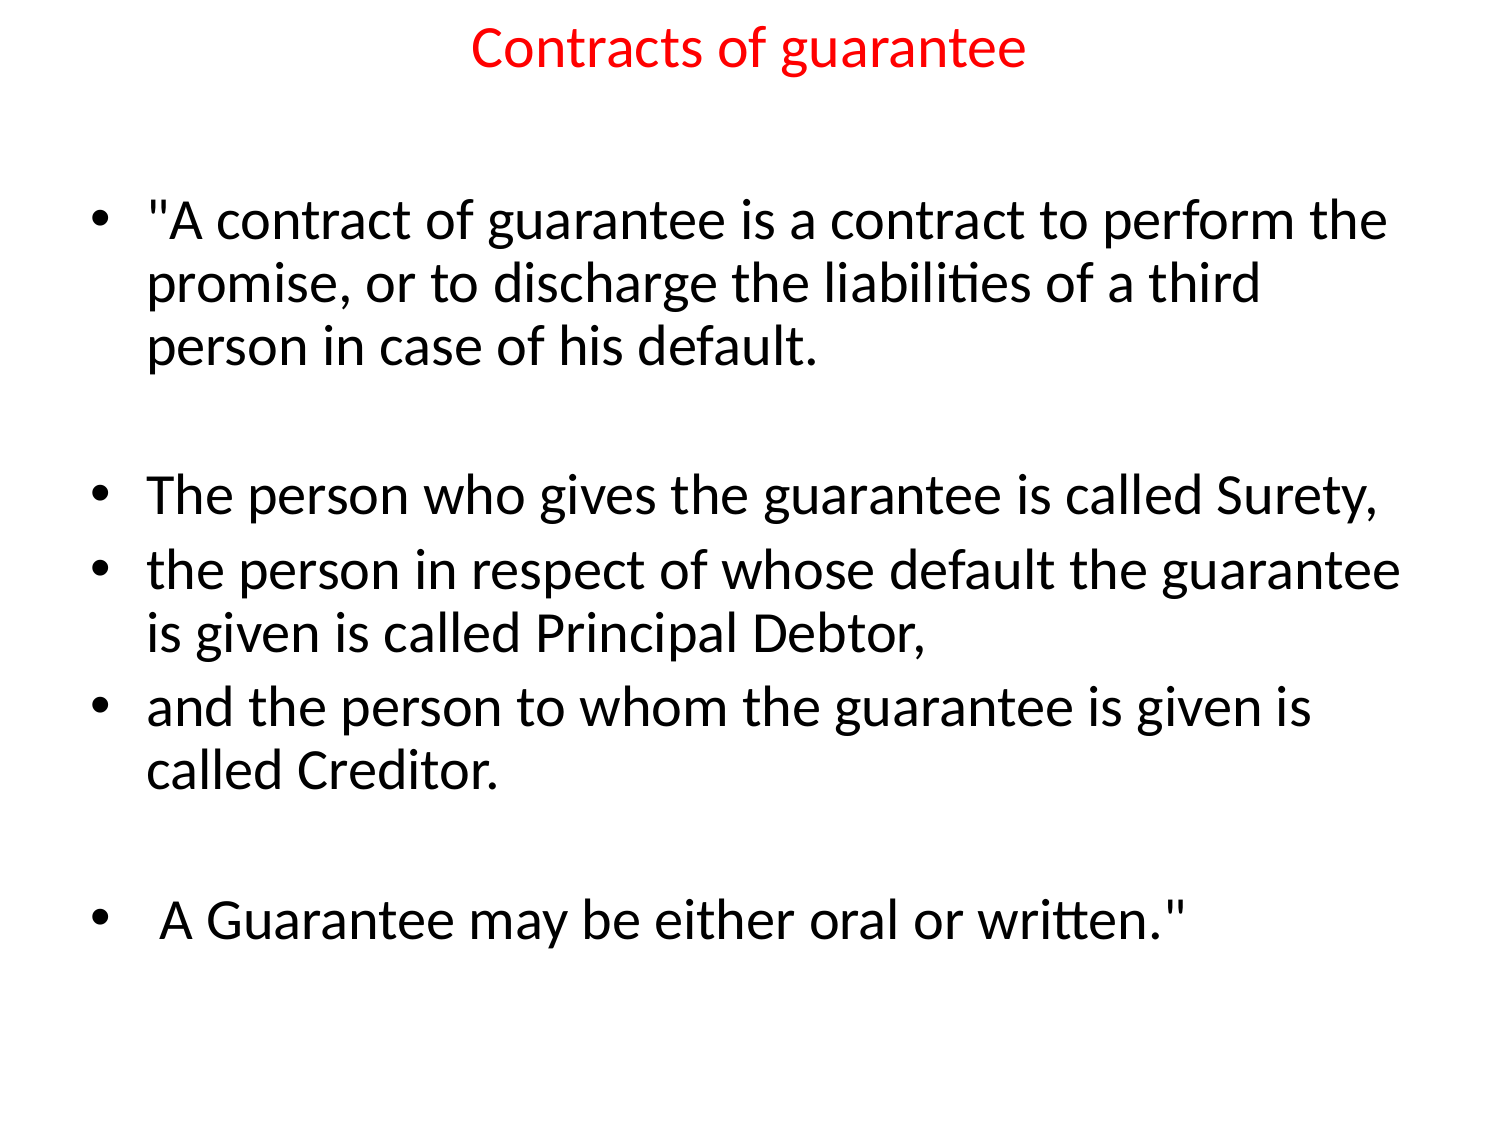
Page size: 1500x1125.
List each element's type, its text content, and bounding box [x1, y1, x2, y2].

title Contracts of guarantee [75, 0, 1425, 88]
list "A contract of guarantee is a contract to perform the promise, or to discharge the liabilities of a third person in case of his default. The person who gives the guarantee is called Surety, the person in respect of whose default the guarantee is given is called Principal Debtor, and the person to whom the guarantee is given is called Creditor. A Guarantee may be either oral or written." [75, 99, 1425, 1088]
